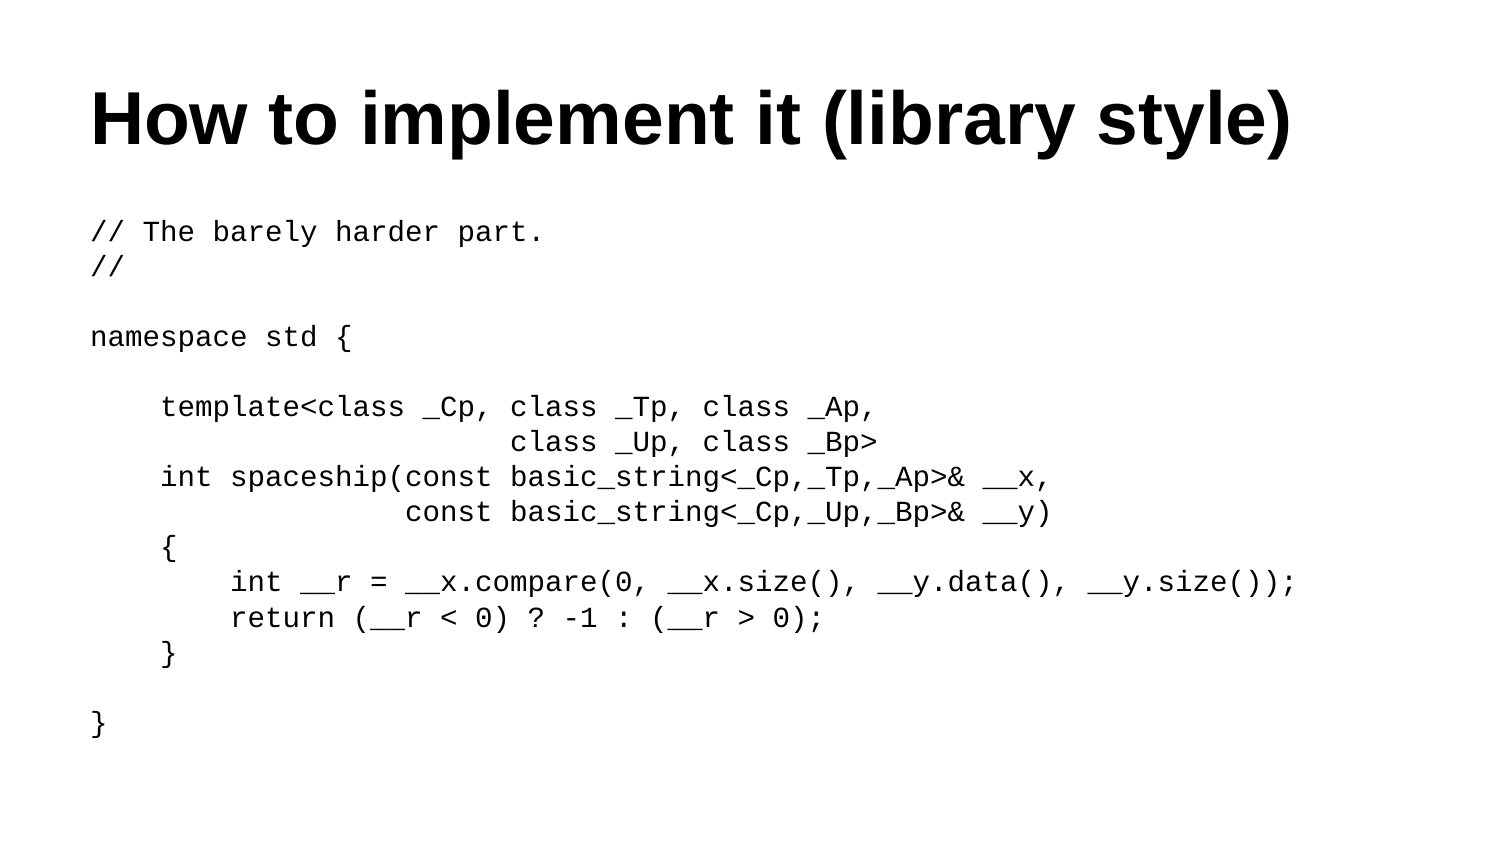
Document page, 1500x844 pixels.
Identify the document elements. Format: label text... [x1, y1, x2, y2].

title How to implement it (library style) [75, 33, 1425, 175]
list // The barely harder part. // namespace std { template<class _Cp, class _Tp, class _Ap, class _Up, class _Bp> int spaceship(const basic_string<_Cp,_Tp,_Ap>& __x, const basic_string<_Cp,_Up,_Bp>& __y) { int __r = __x.compare(0, __x.size(), __y.data(), __y.size()); return (__r < 0) ? -1 : (__r > 0); } } [75, 196, 1425, 808]
